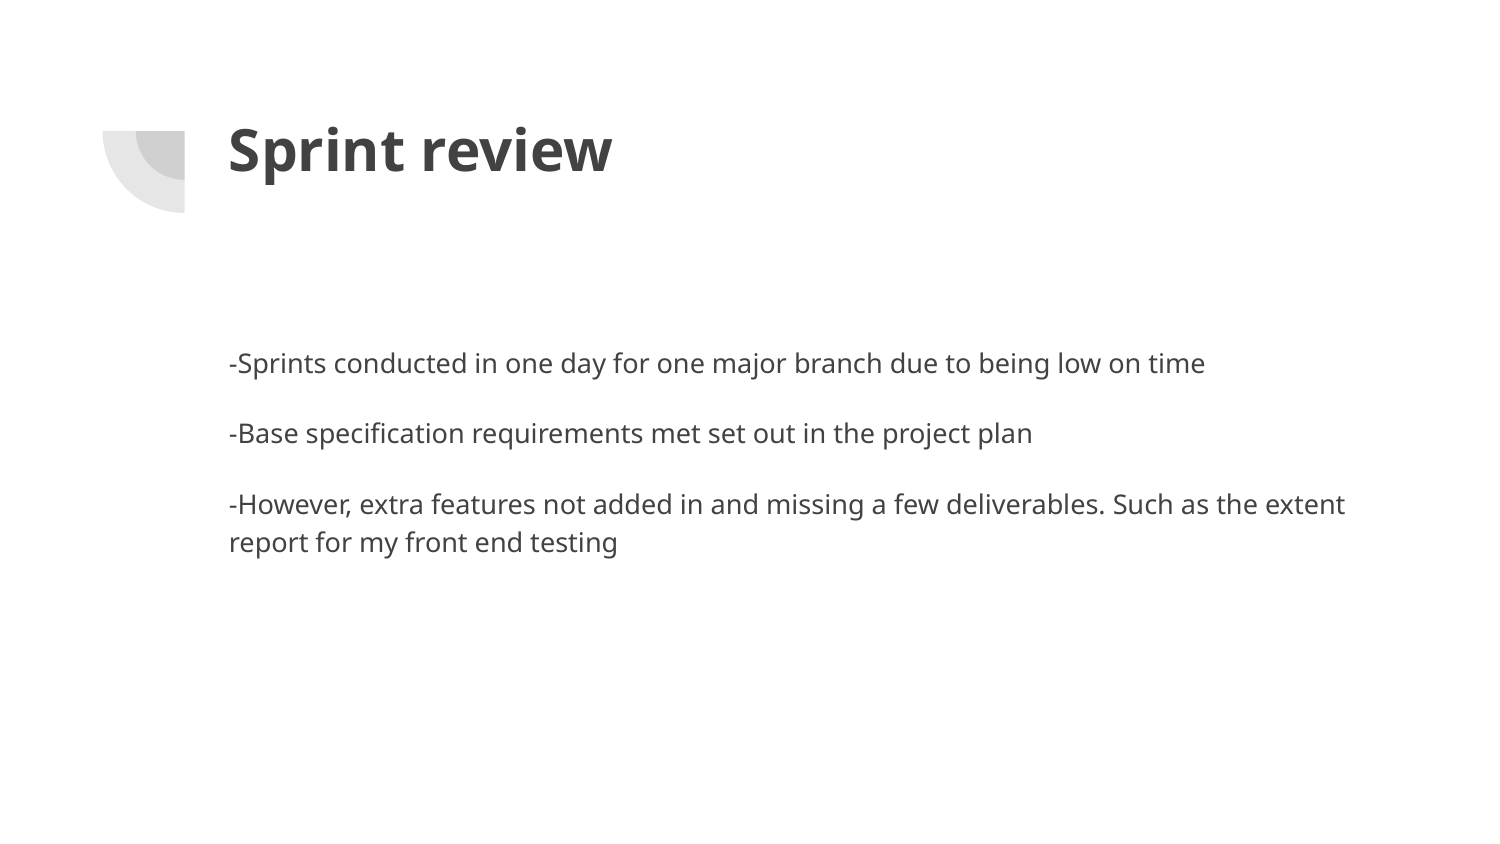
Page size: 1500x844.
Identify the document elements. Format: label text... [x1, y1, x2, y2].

list -Sprints conducted in one day for one major branch due to being low on time -Base specification requirements met set out in the project plan -However, extra features not added in and missing a few deliverables. Such as the extent report for my front end testing [213, 326, 1368, 744]
title Sprint review [213, 98, 1368, 263]
